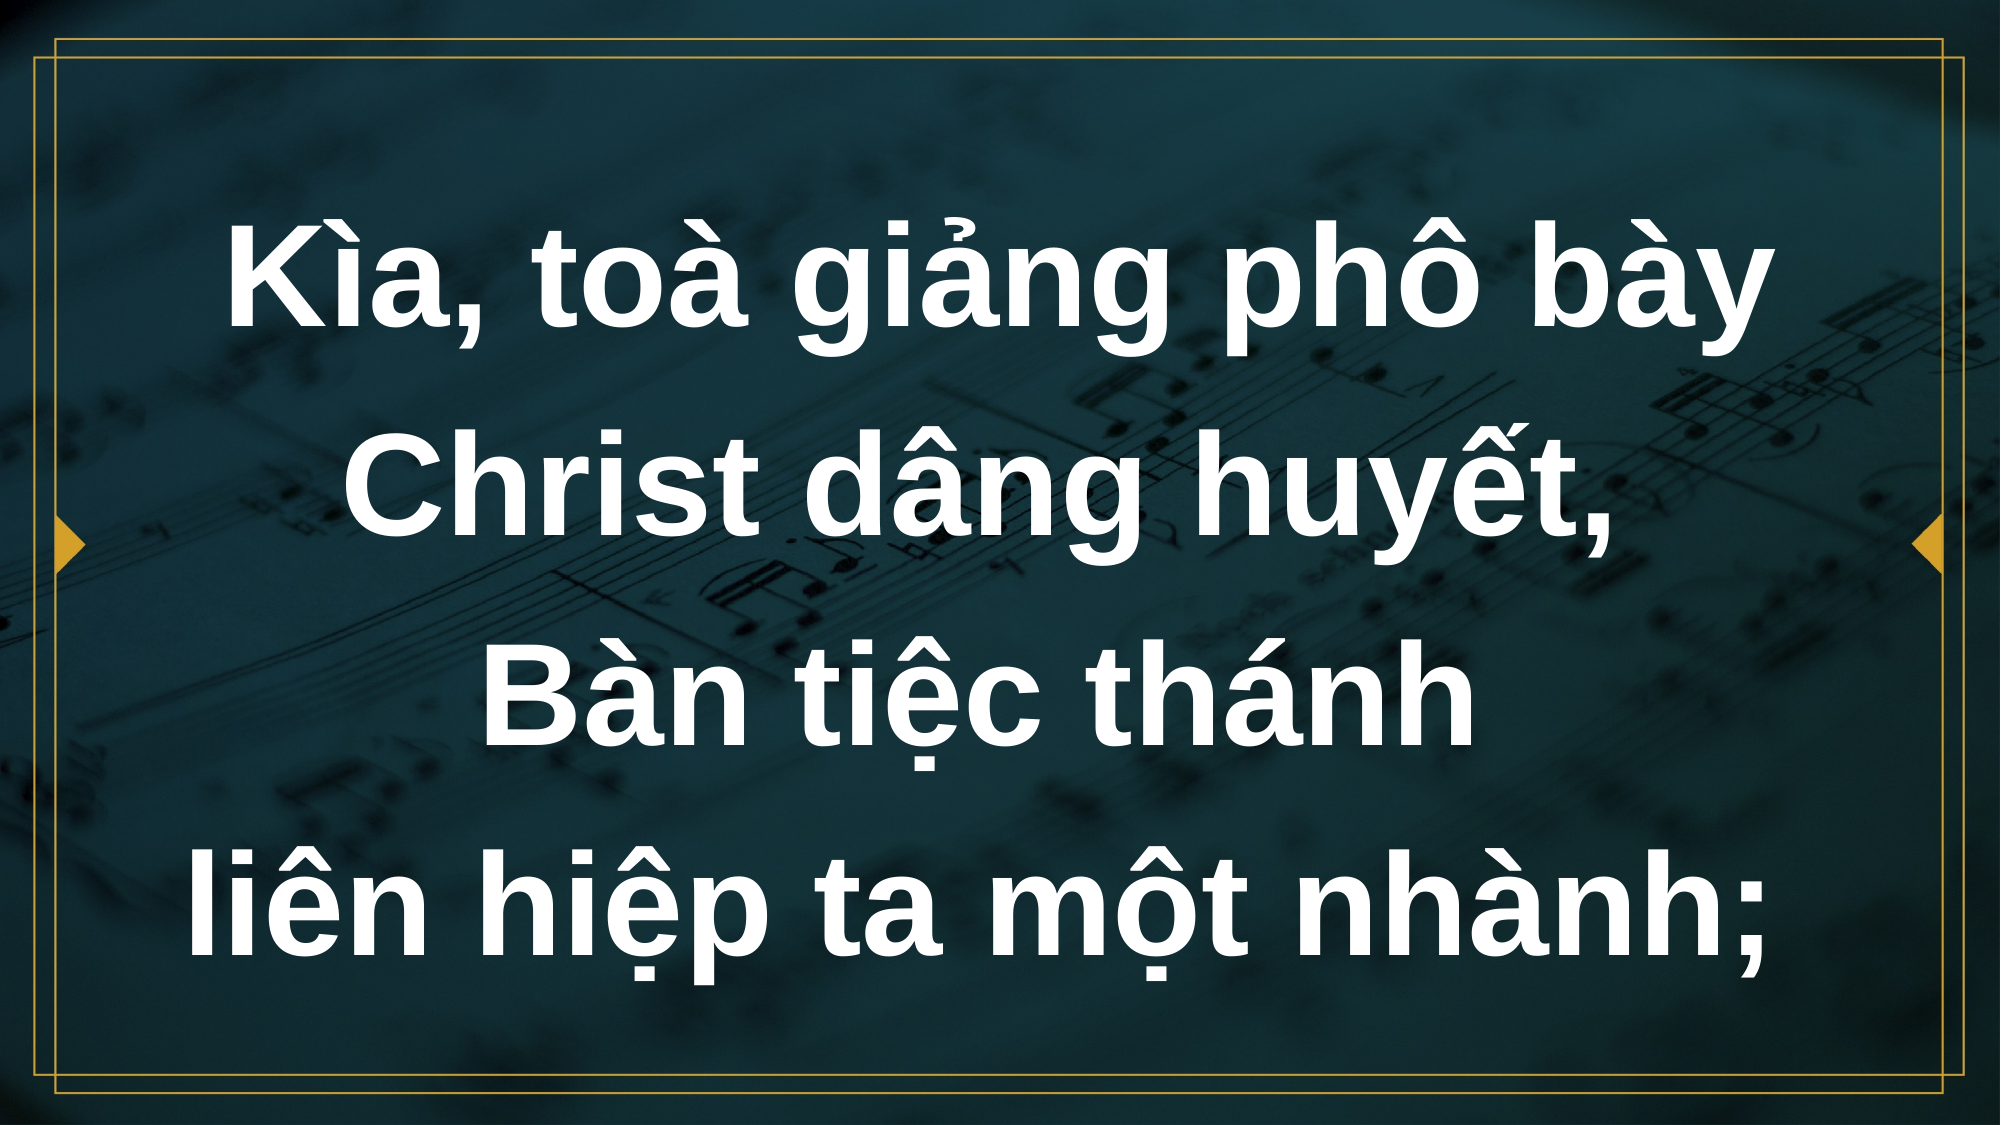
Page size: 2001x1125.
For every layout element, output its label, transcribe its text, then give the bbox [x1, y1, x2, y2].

picture [0, 0, 2000, 1125]
title Kìa, toà giảng phô bày Christ dâng huyết, Bàn tiệc thánh liên hiệp ta một nhành; [55, 53, 1945, 1077]
